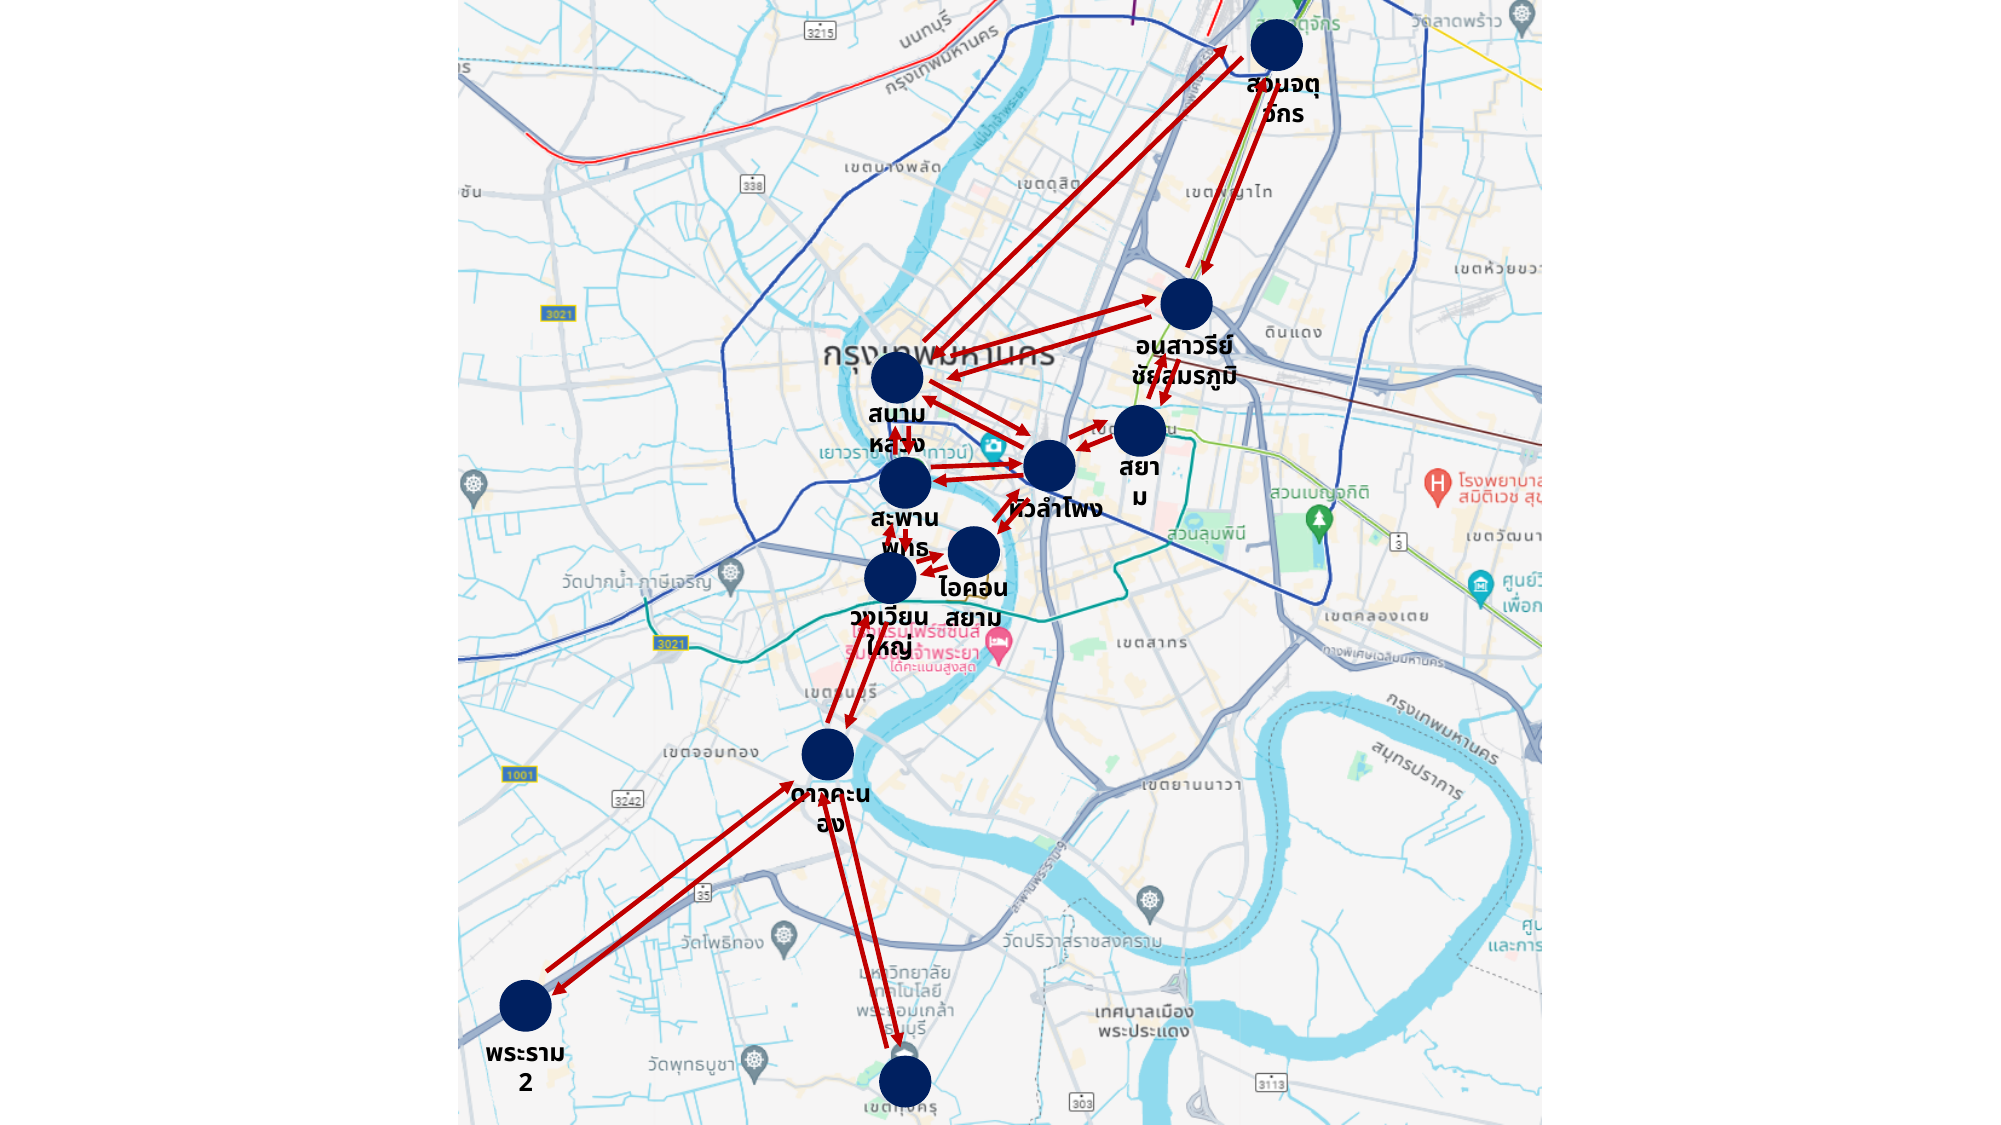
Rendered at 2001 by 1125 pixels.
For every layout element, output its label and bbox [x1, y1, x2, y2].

text_box [458, 0, 1542, 1125]
